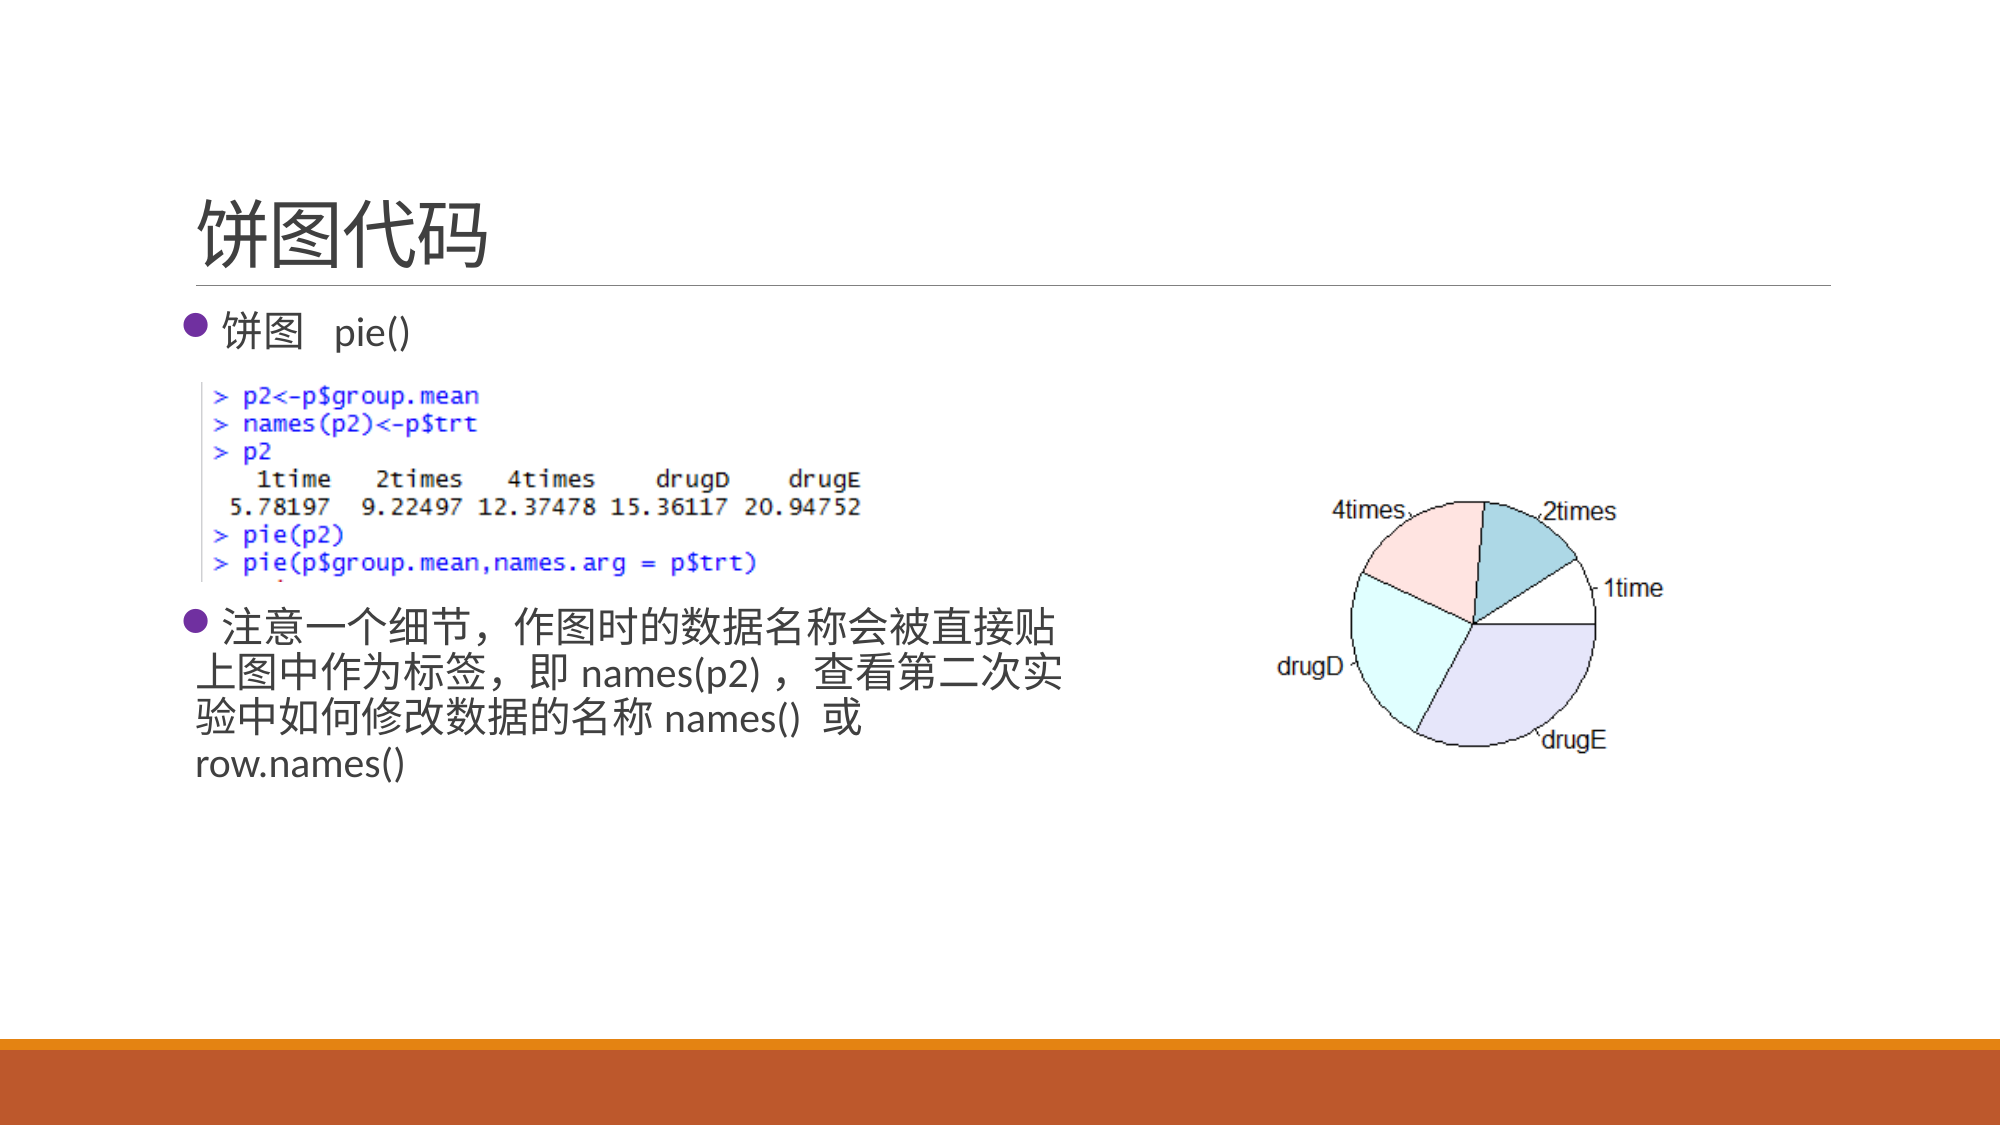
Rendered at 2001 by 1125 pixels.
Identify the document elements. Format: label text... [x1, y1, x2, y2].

title 饼图代码 [180, 47, 1830, 285]
list 饼图 pie() 注意一个细节，作图时的数据名称会被直接贴上图中作为标签，即names(p2)，查看第二次实验中如何修改数据的名称names() 或row.names() [180, 302, 1078, 963]
picture [201, 382, 937, 583]
picture [1195, 416, 1793, 849]
